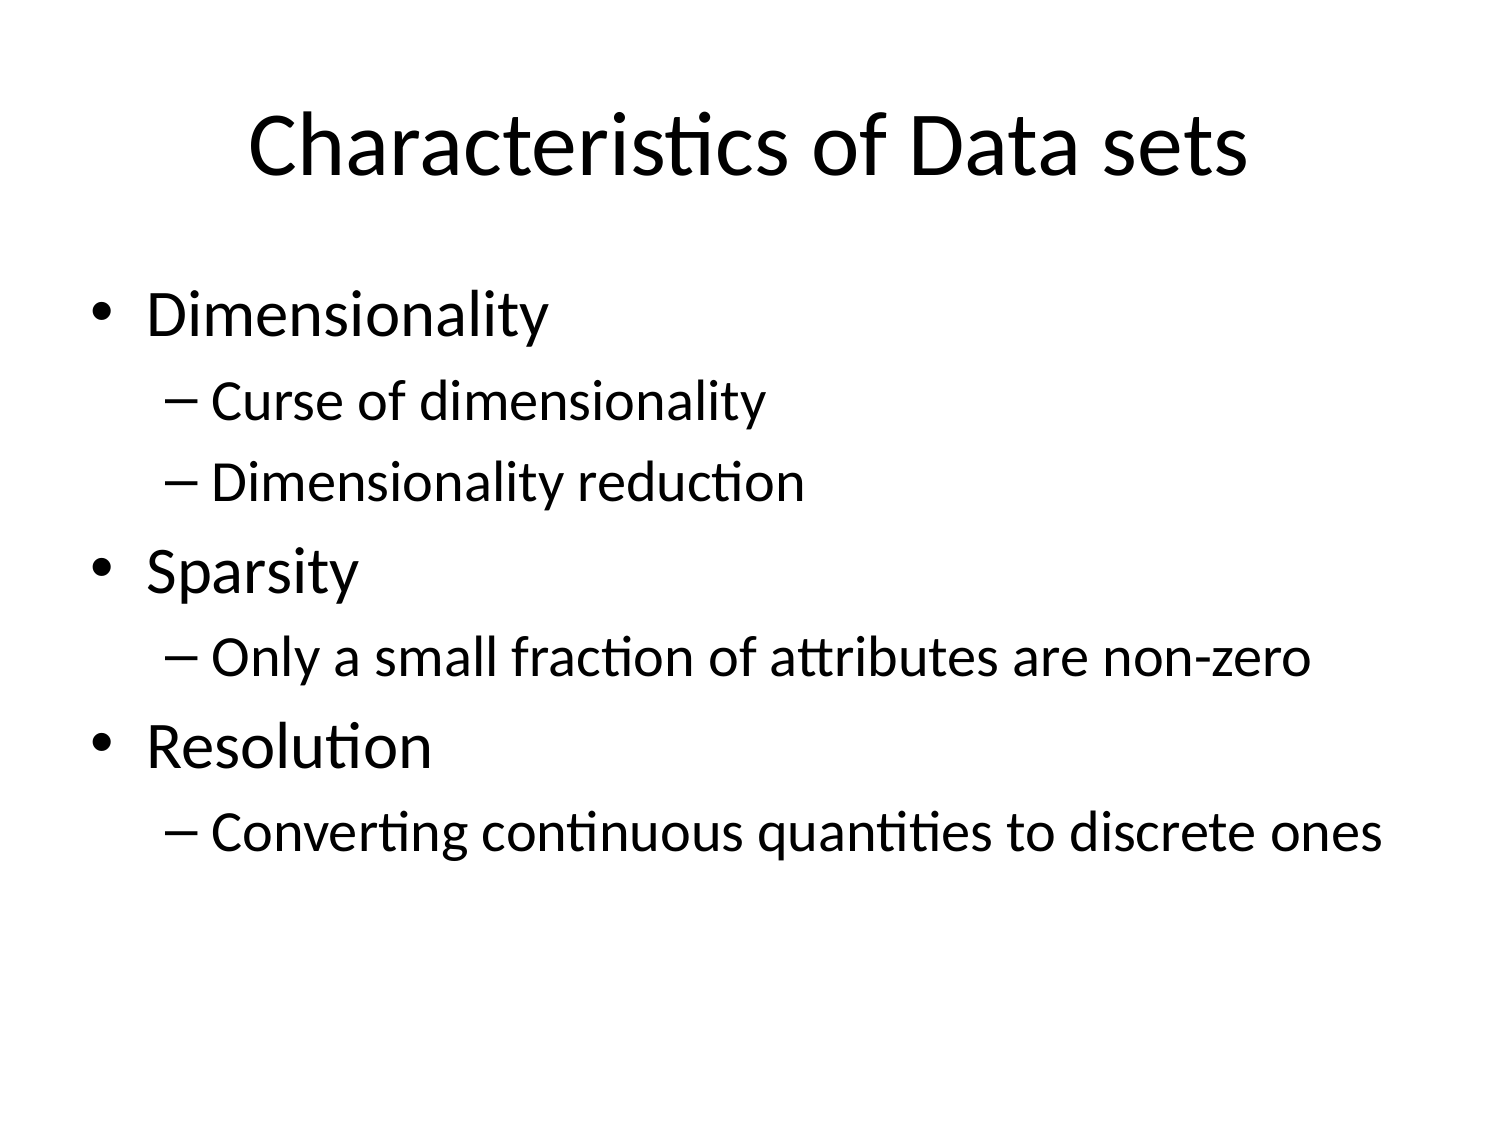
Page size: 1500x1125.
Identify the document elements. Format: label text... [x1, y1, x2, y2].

title Characteristics of Data sets [75, 45, 1425, 233]
list Dimensionality Curse of dimensionality Dimensionality reduction Sparsity Only a small fraction of attributes are non-zero Resolution Converting continuous quantities to discrete ones [75, 262, 1425, 1005]
